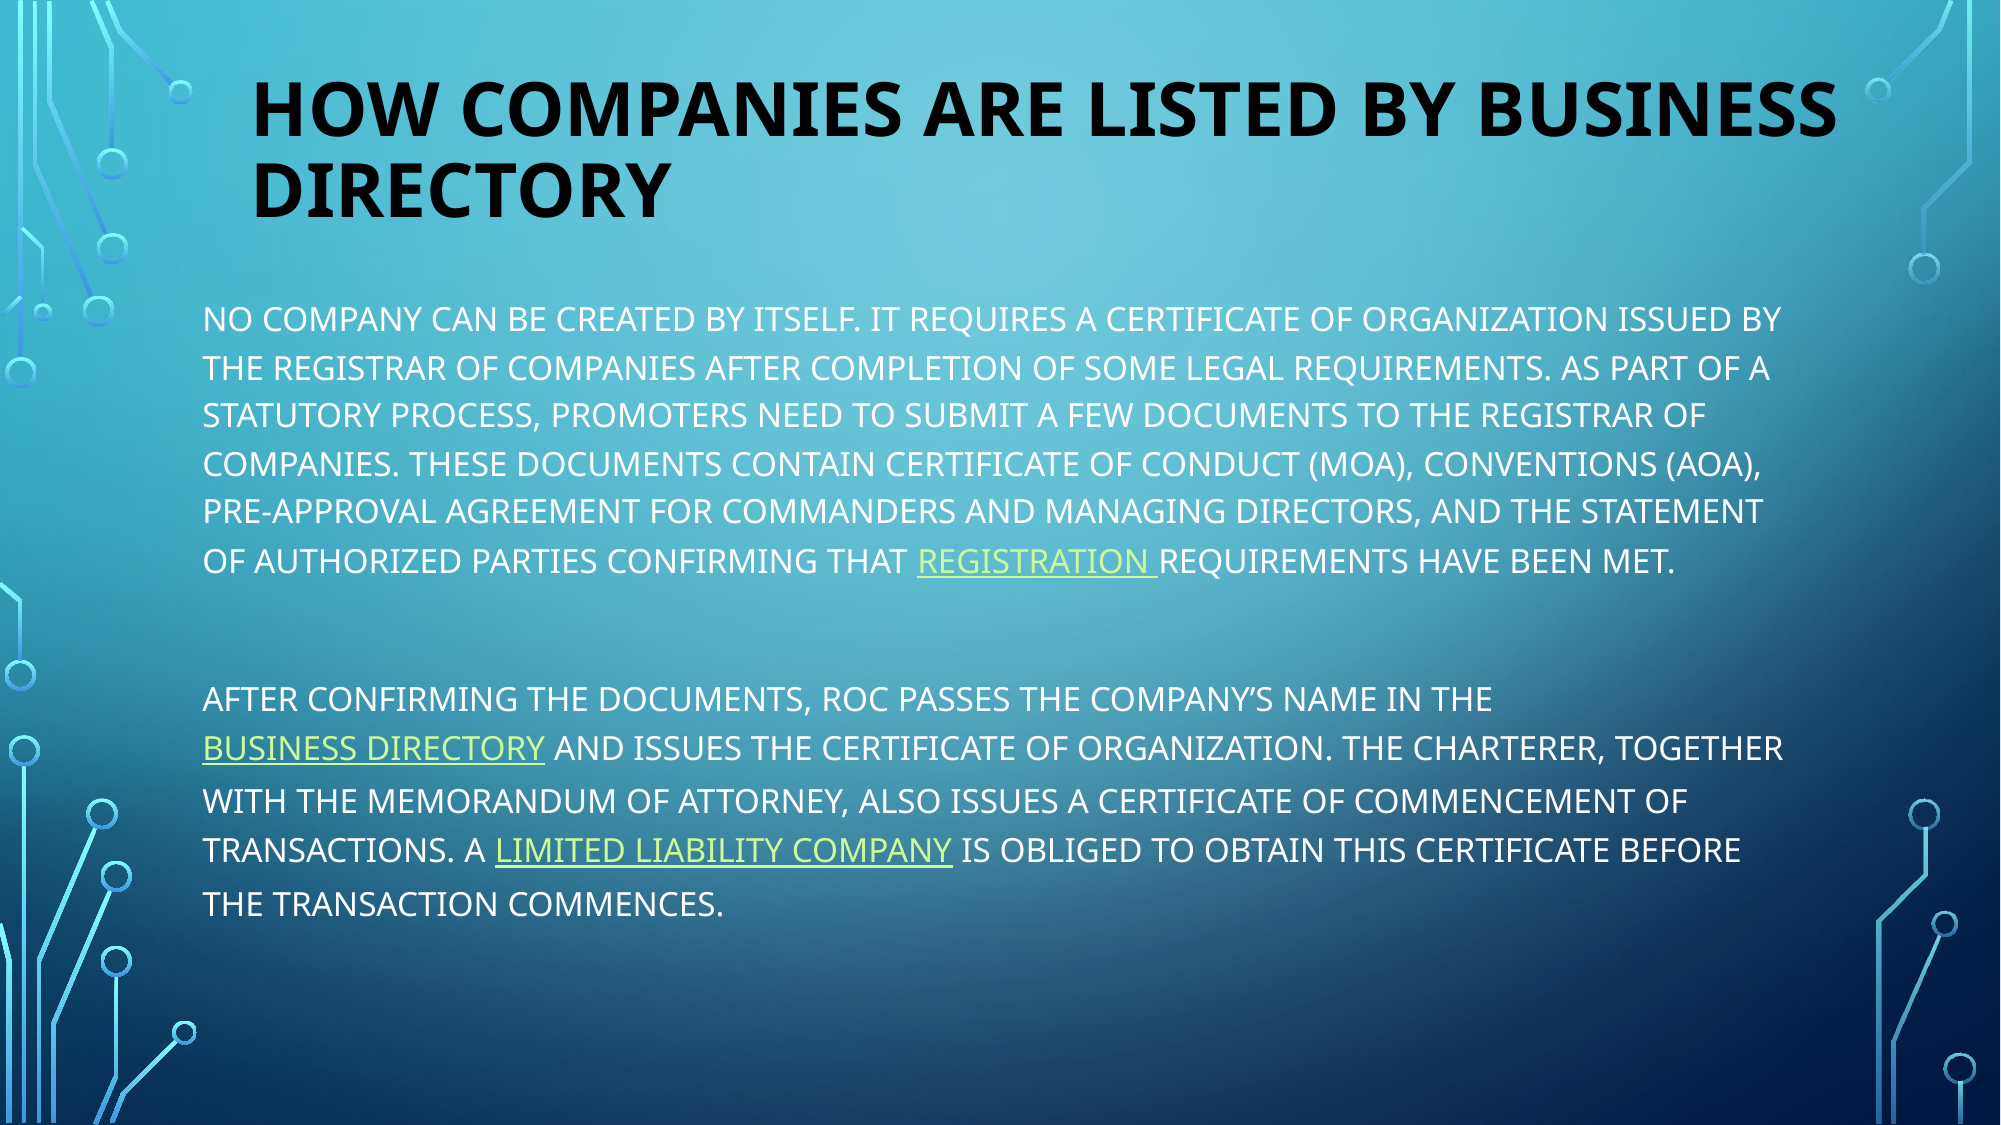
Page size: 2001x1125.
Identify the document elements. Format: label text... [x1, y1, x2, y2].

list No company can be created by itself. It requires a certificate of organization issued by the Registrar of Companies after completion of some legal requirements. As part of a statutory process, promoters need to submit a few documents to the Registrar of Companies. These documents contain Certificate of Conduct (MoA), Conventions (AoA), Pre-Approval Agreement for Commanders and Managing Directors, and the Statement of Authorized Parties confirming that registration requirements have been met. After confirming the documents, ROC passes the company’s name in the business directory and issues the certificate of organization. The charterer, together with the memorandum of attorney, also issues a certificate of commencement of transactions. A limited liability company is obliged to obtain this certificate before the transaction commences. [187, 283, 1813, 952]
title How companies are listed by Business Directory [235, 25, 1861, 332]
